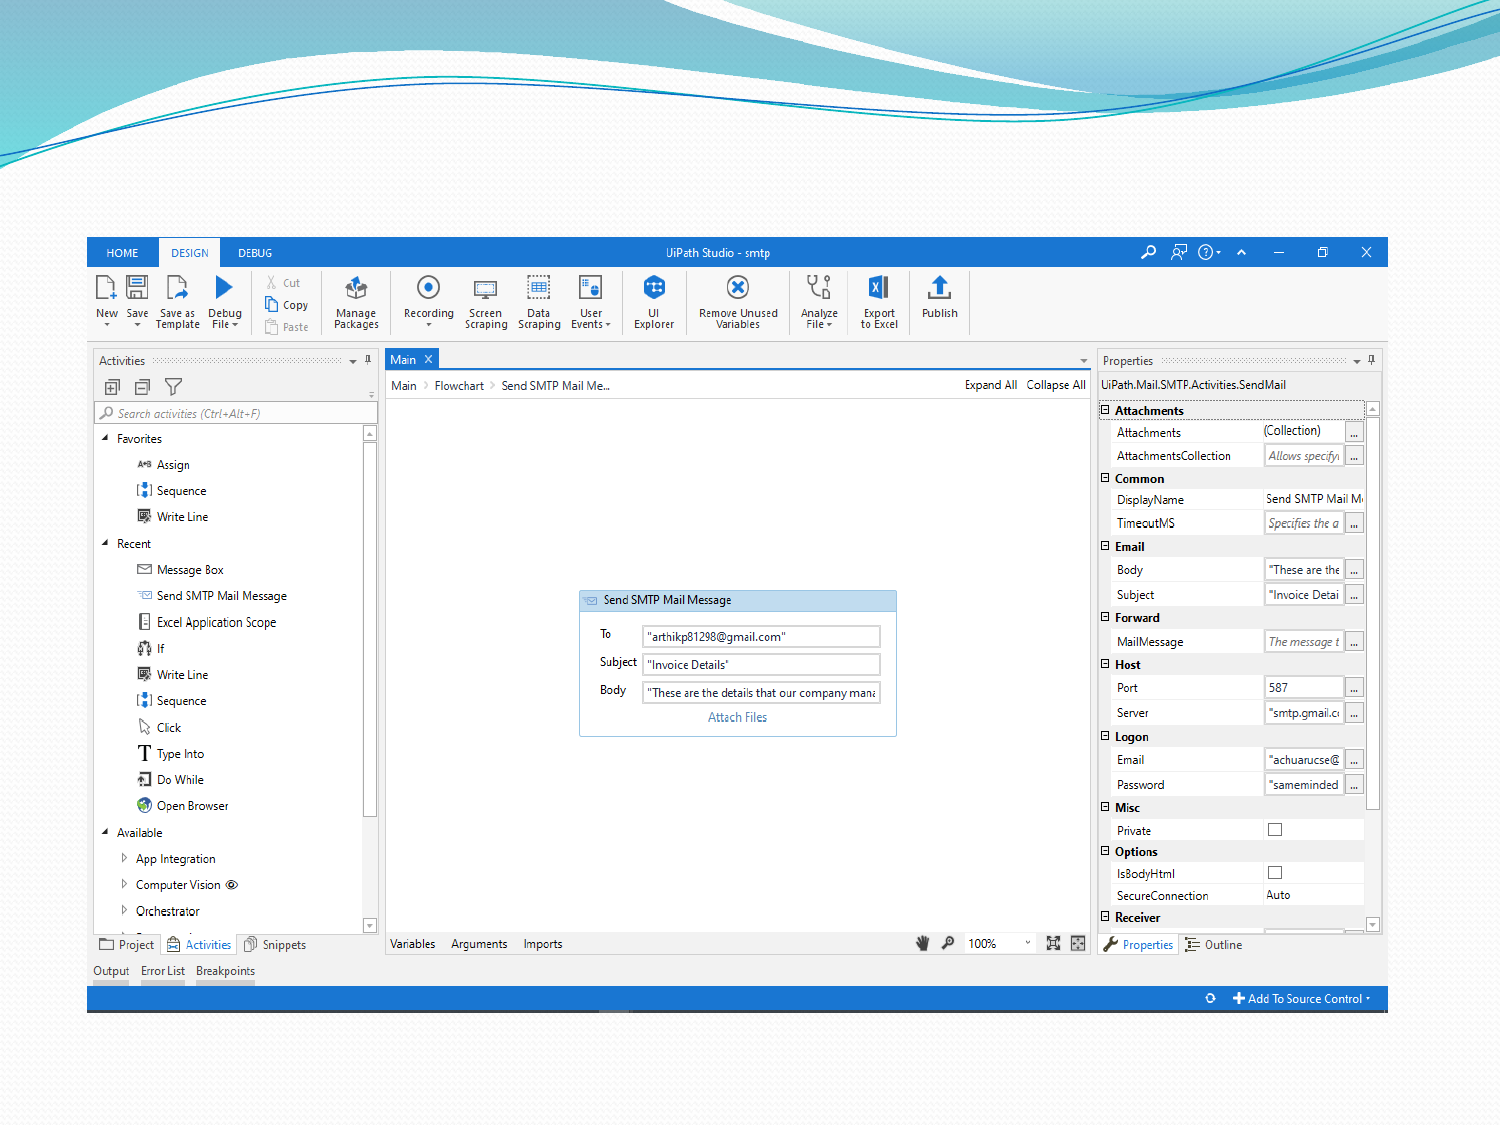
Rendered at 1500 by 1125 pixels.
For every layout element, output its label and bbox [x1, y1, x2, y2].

picture [87, 237, 1388, 1013]
